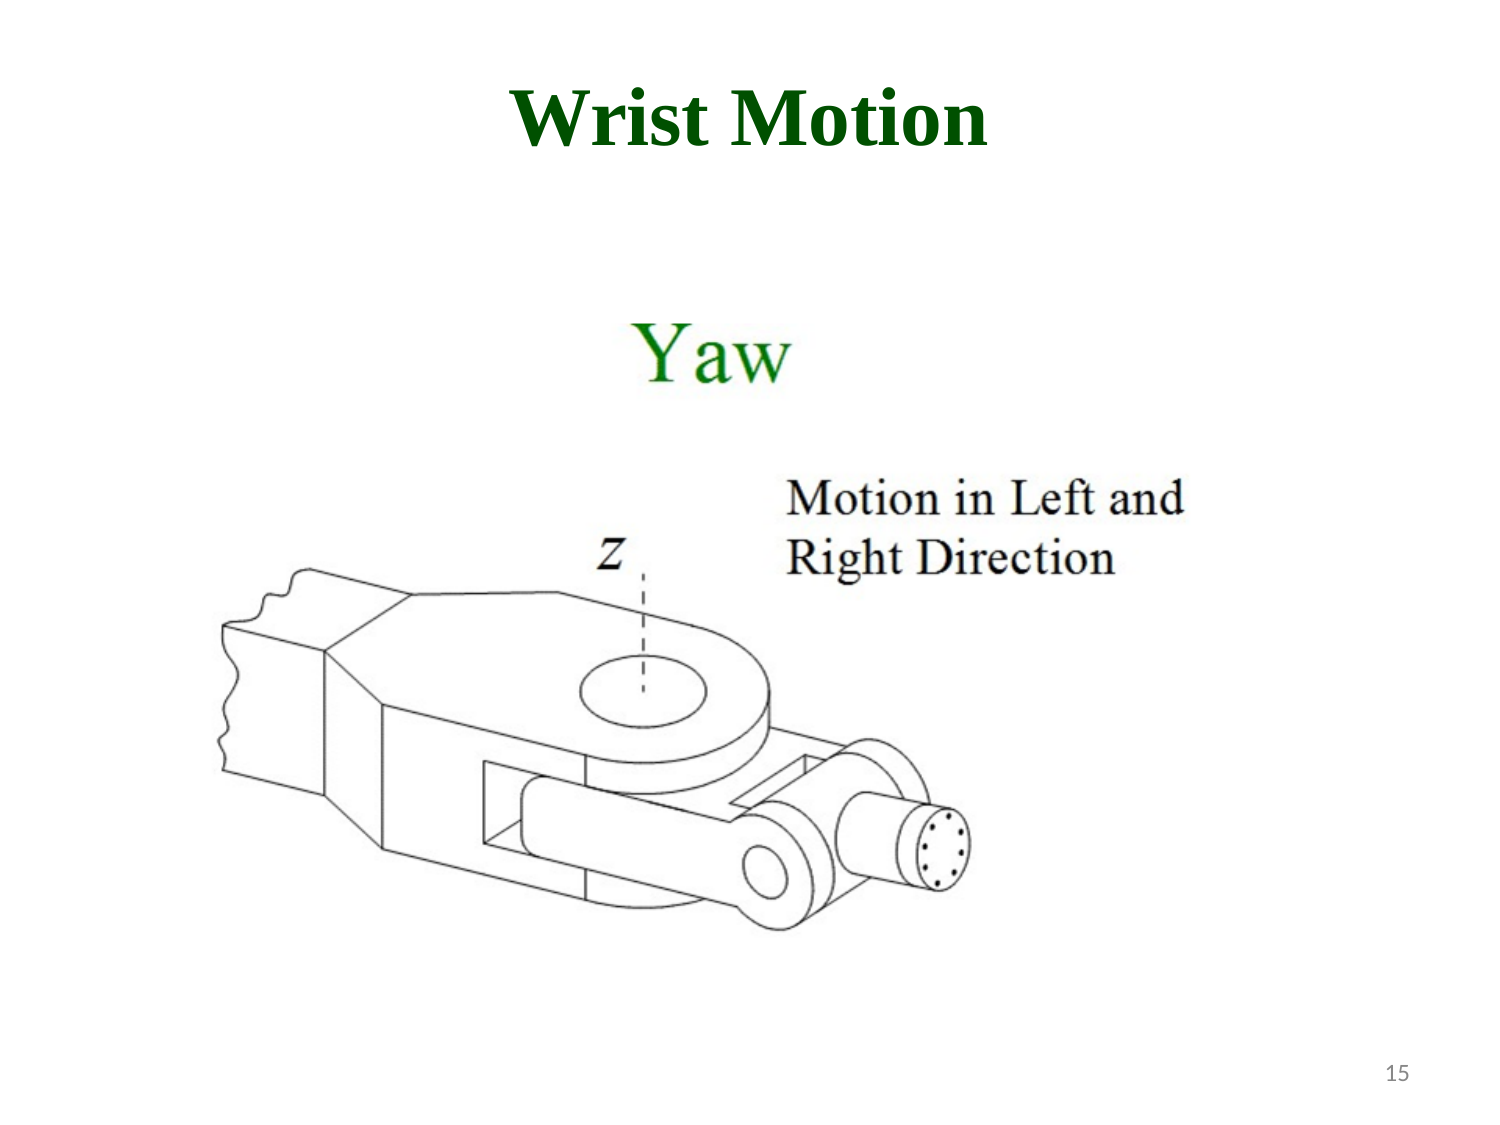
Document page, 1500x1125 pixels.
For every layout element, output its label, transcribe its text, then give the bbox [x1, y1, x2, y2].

picture [124, 244, 1326, 1061]
text_box Wrist Motion [508, 71, 992, 163]
slide_number 15 [1380, 1060, 1415, 1125]
